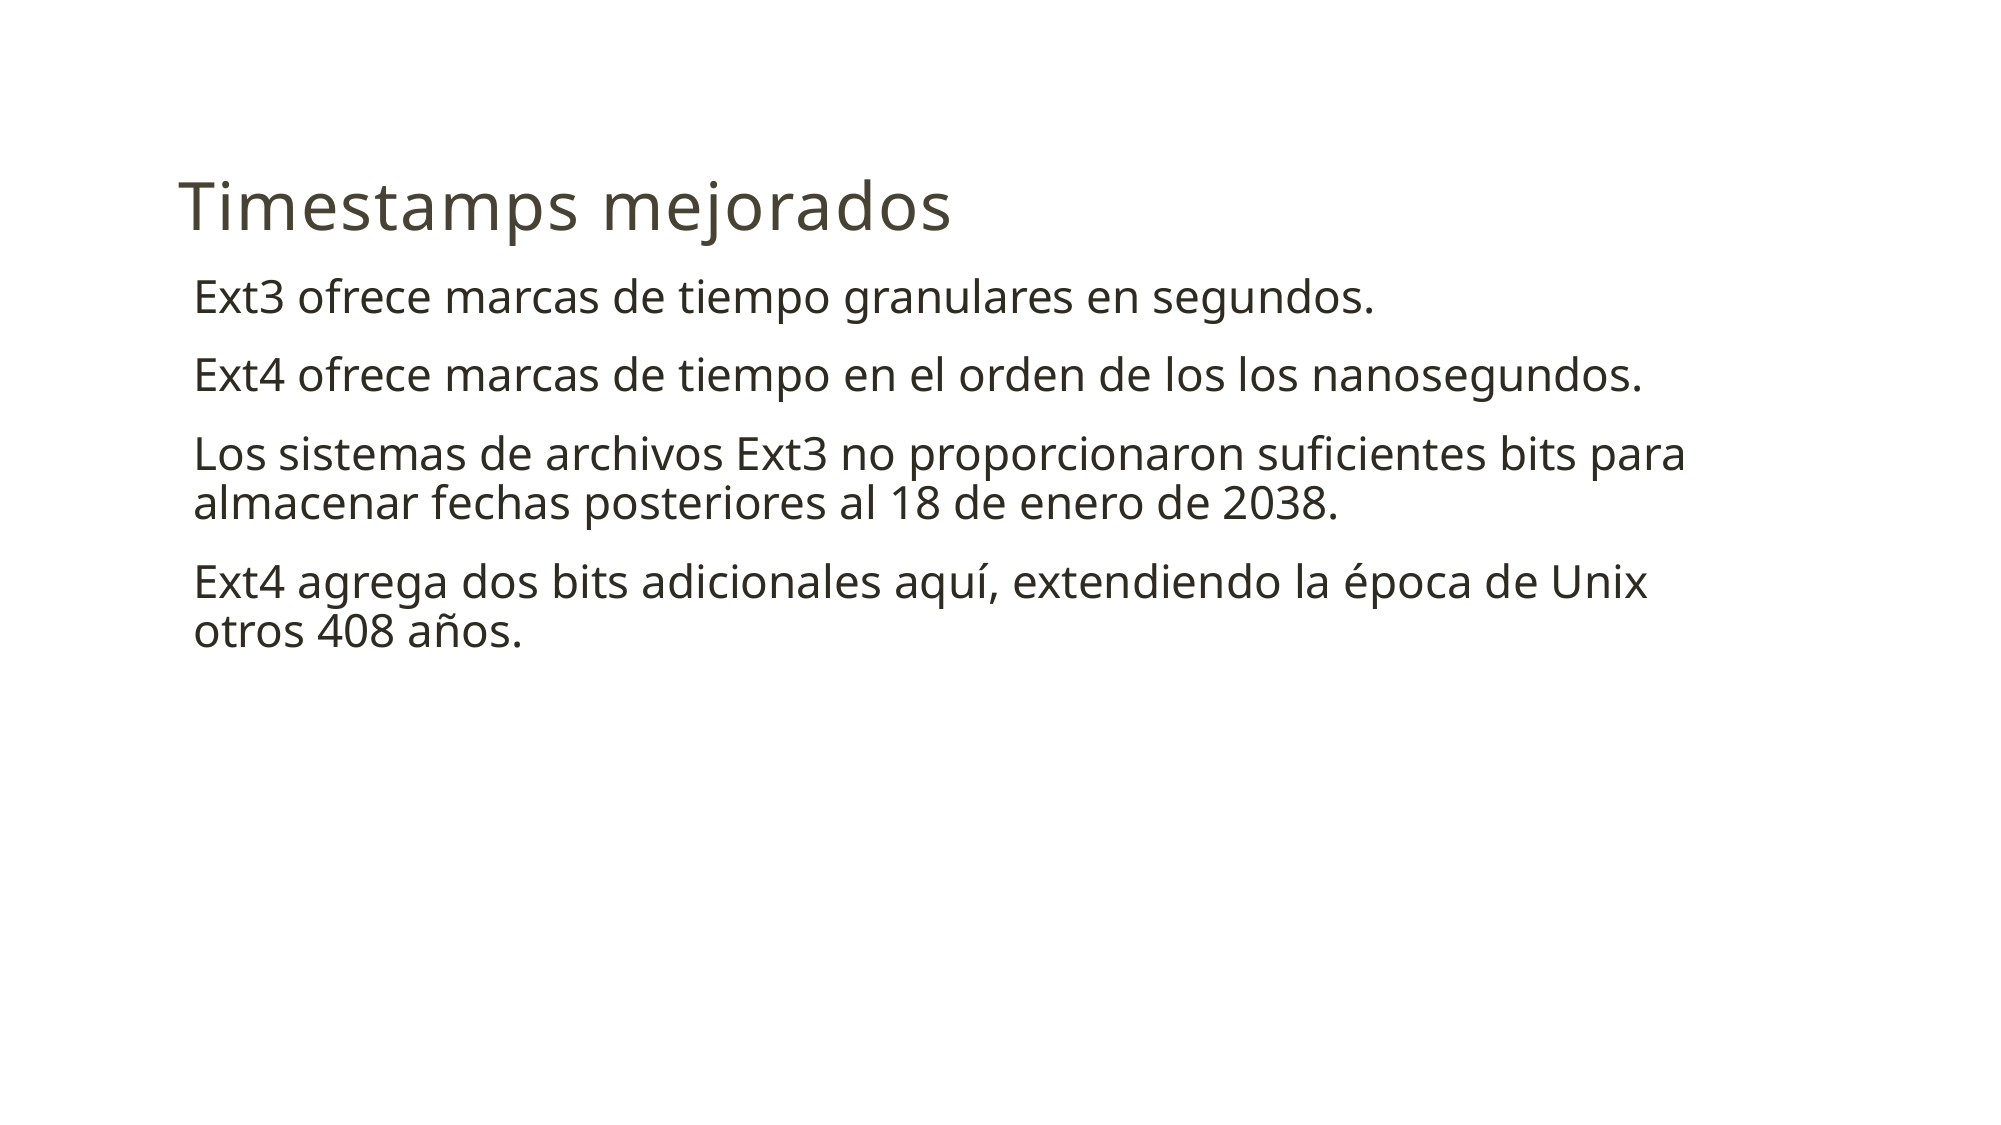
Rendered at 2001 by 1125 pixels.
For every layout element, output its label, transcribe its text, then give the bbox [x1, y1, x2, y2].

text_box Timestamps mejorados Ext3 ofrece marcas de tiempo granulares en segundos. Ext4 ofrece marcas de tiempo en el orden de los los nanosegundos. Los sistemas de archivos Ext3 no proporcionaron suficientes bits para almacenar fechas posteriores al 18 de enero de 2038. Ext4 agrega dos bits adicionales aquí, extendiendo la época de Unix otros 408 años. [170, 165, 1766, 1071]
